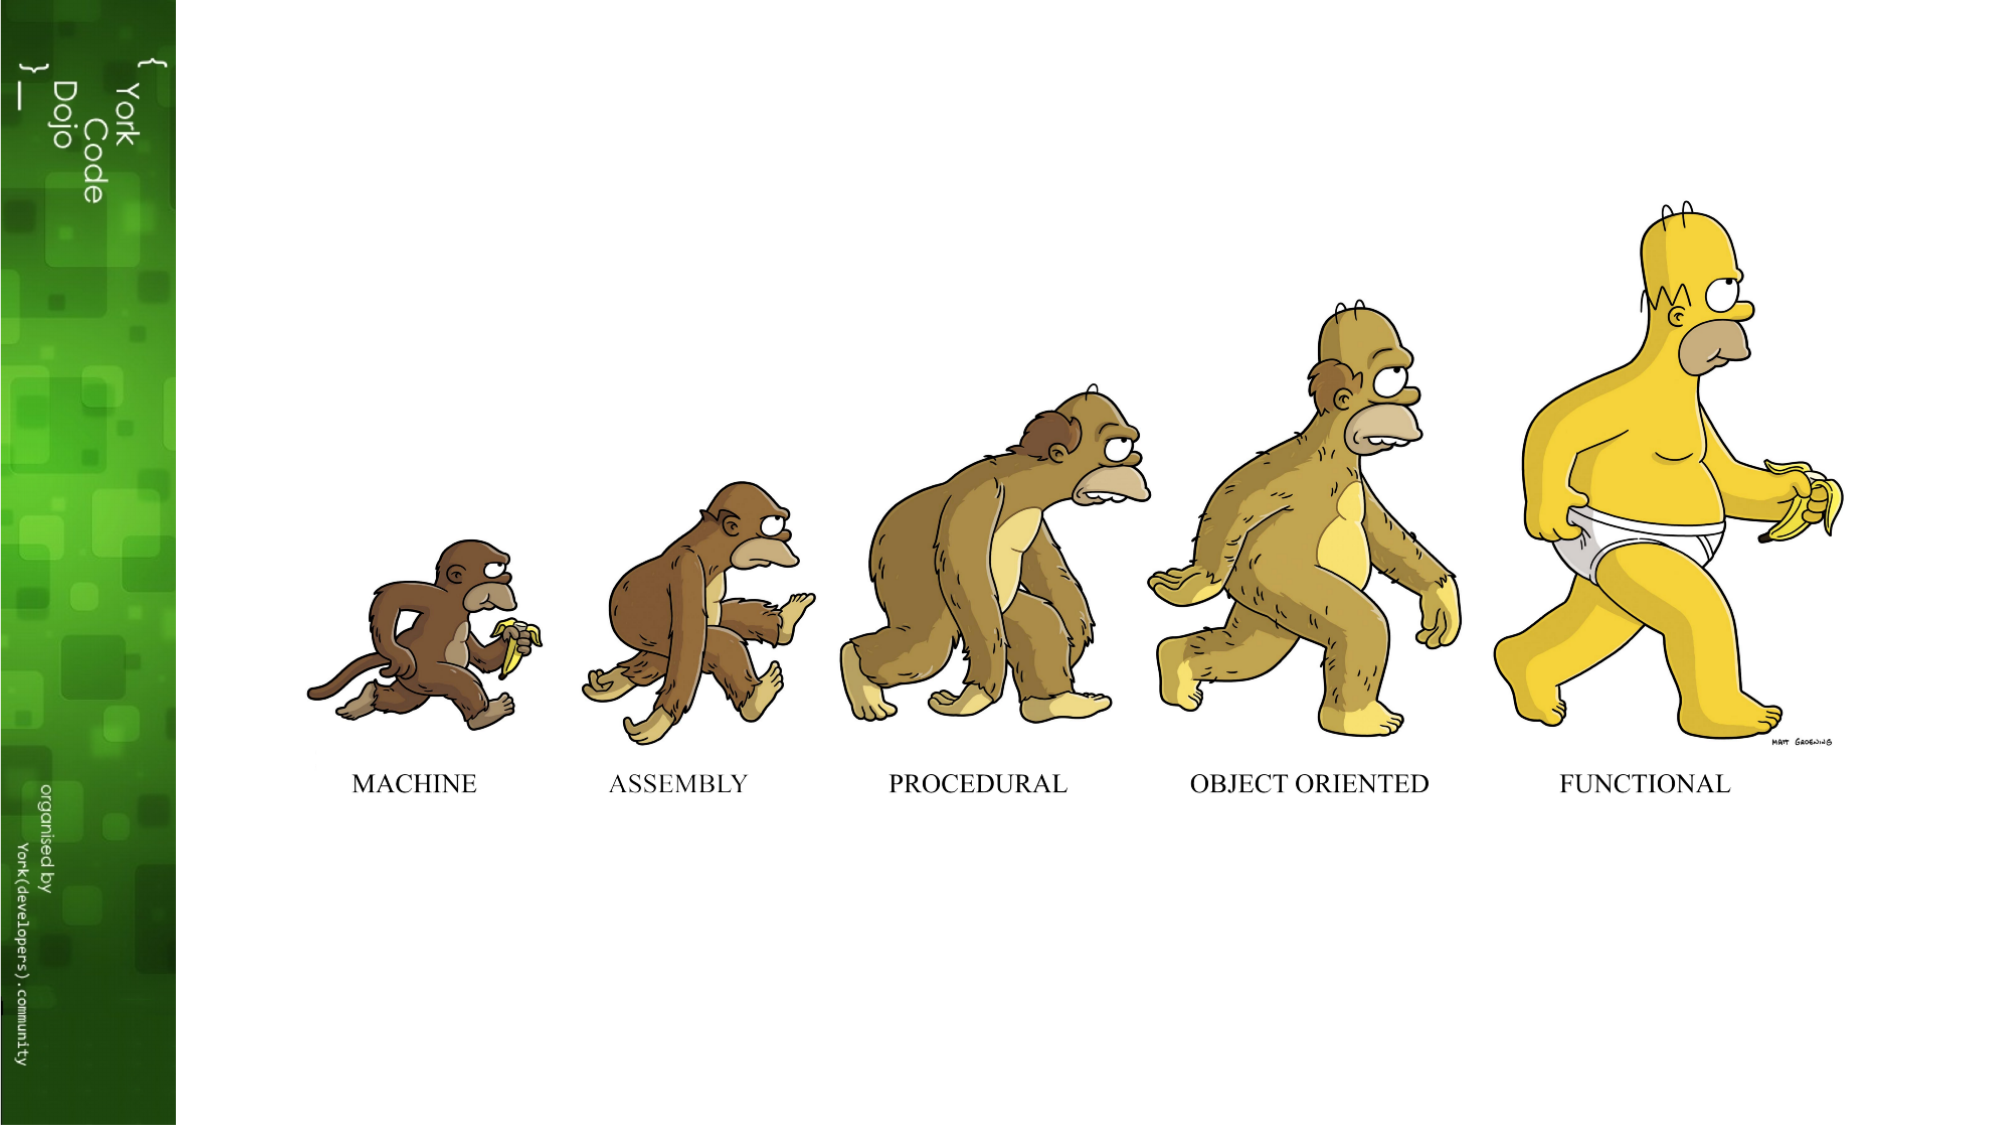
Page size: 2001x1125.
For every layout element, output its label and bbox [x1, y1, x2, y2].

picture [1, 1, 175, 1124]
list [262, 185, 1871, 900]
